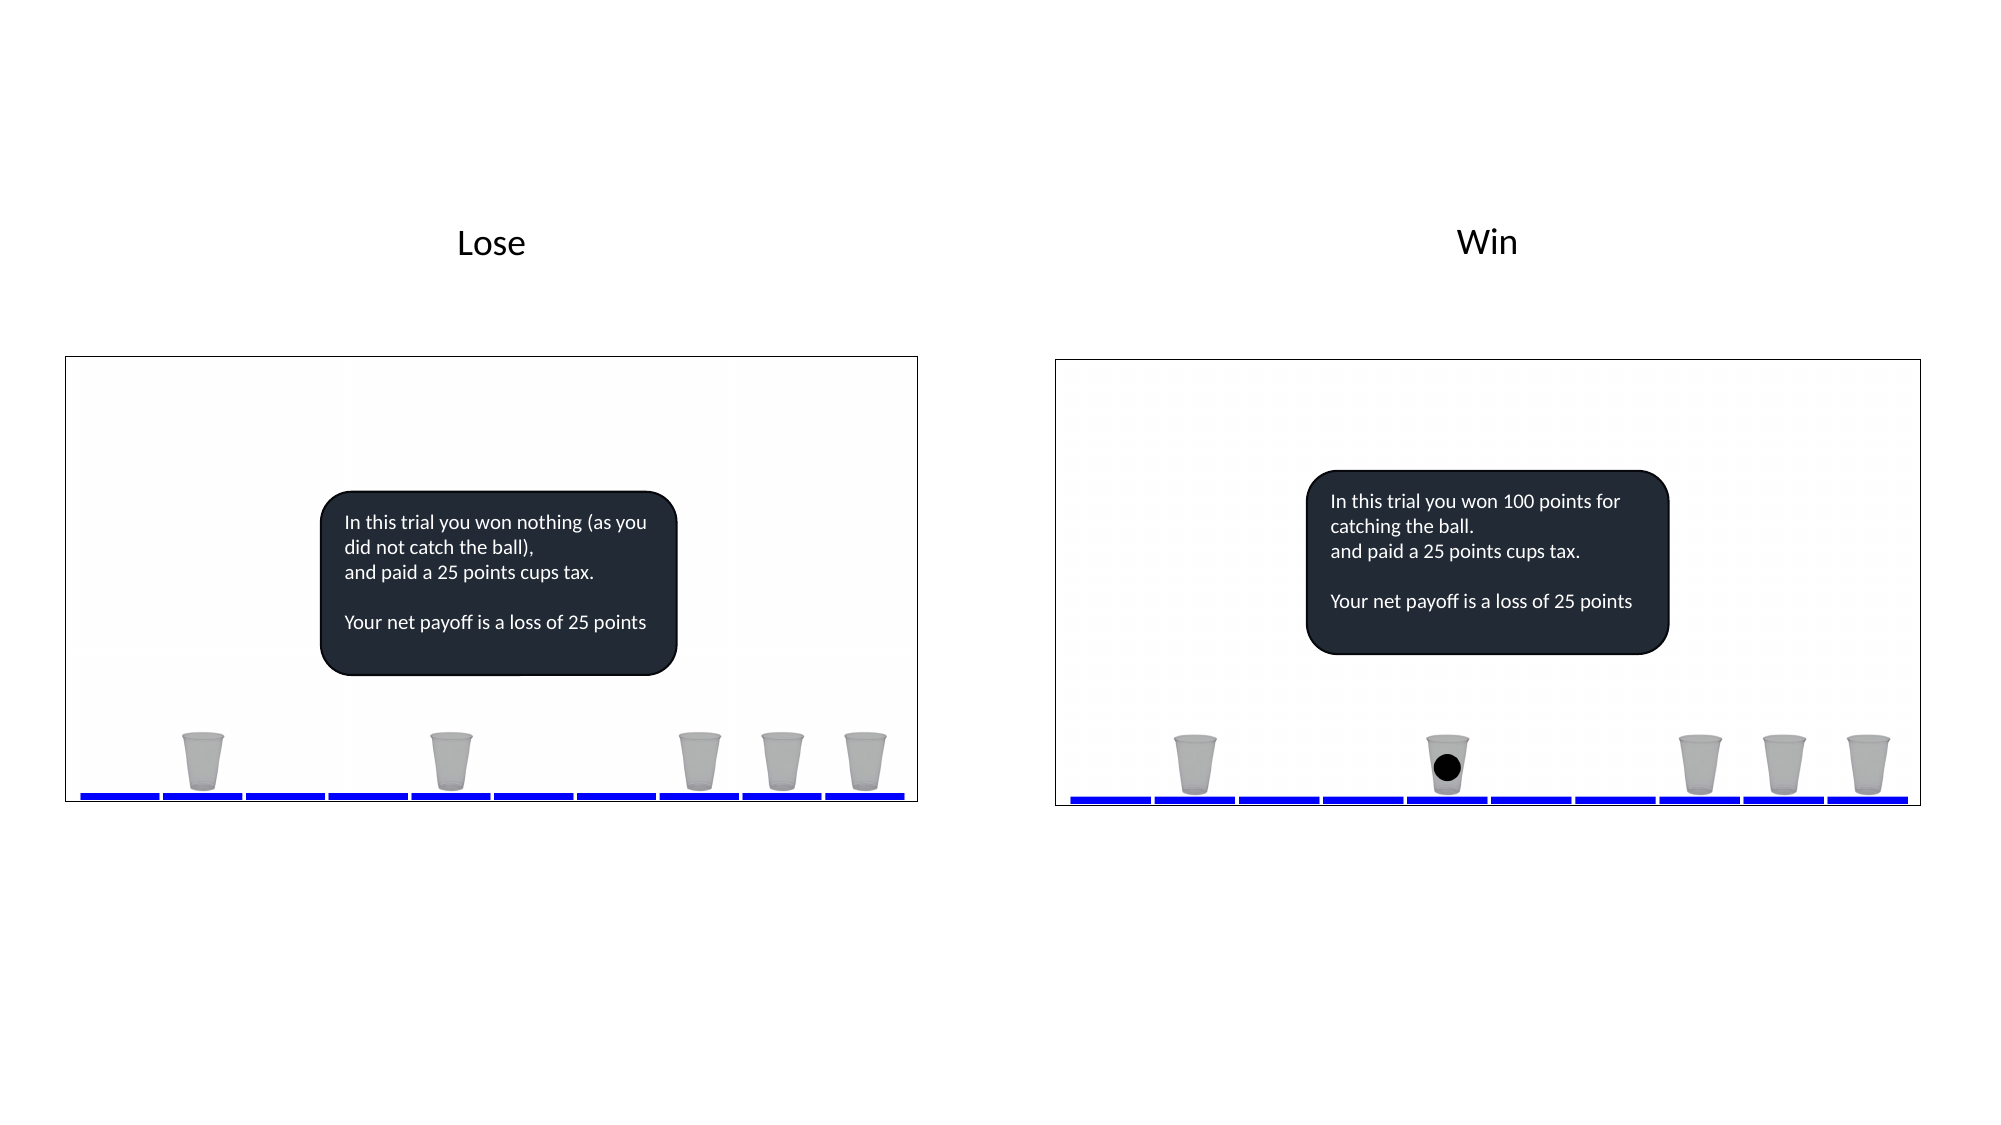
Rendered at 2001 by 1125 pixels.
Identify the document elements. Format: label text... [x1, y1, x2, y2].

picture [65, 356, 918, 802]
text_box Win [1218, 179, 1757, 300]
text_box Lose [222, 180, 761, 301]
picture [1055, 359, 1921, 806]
